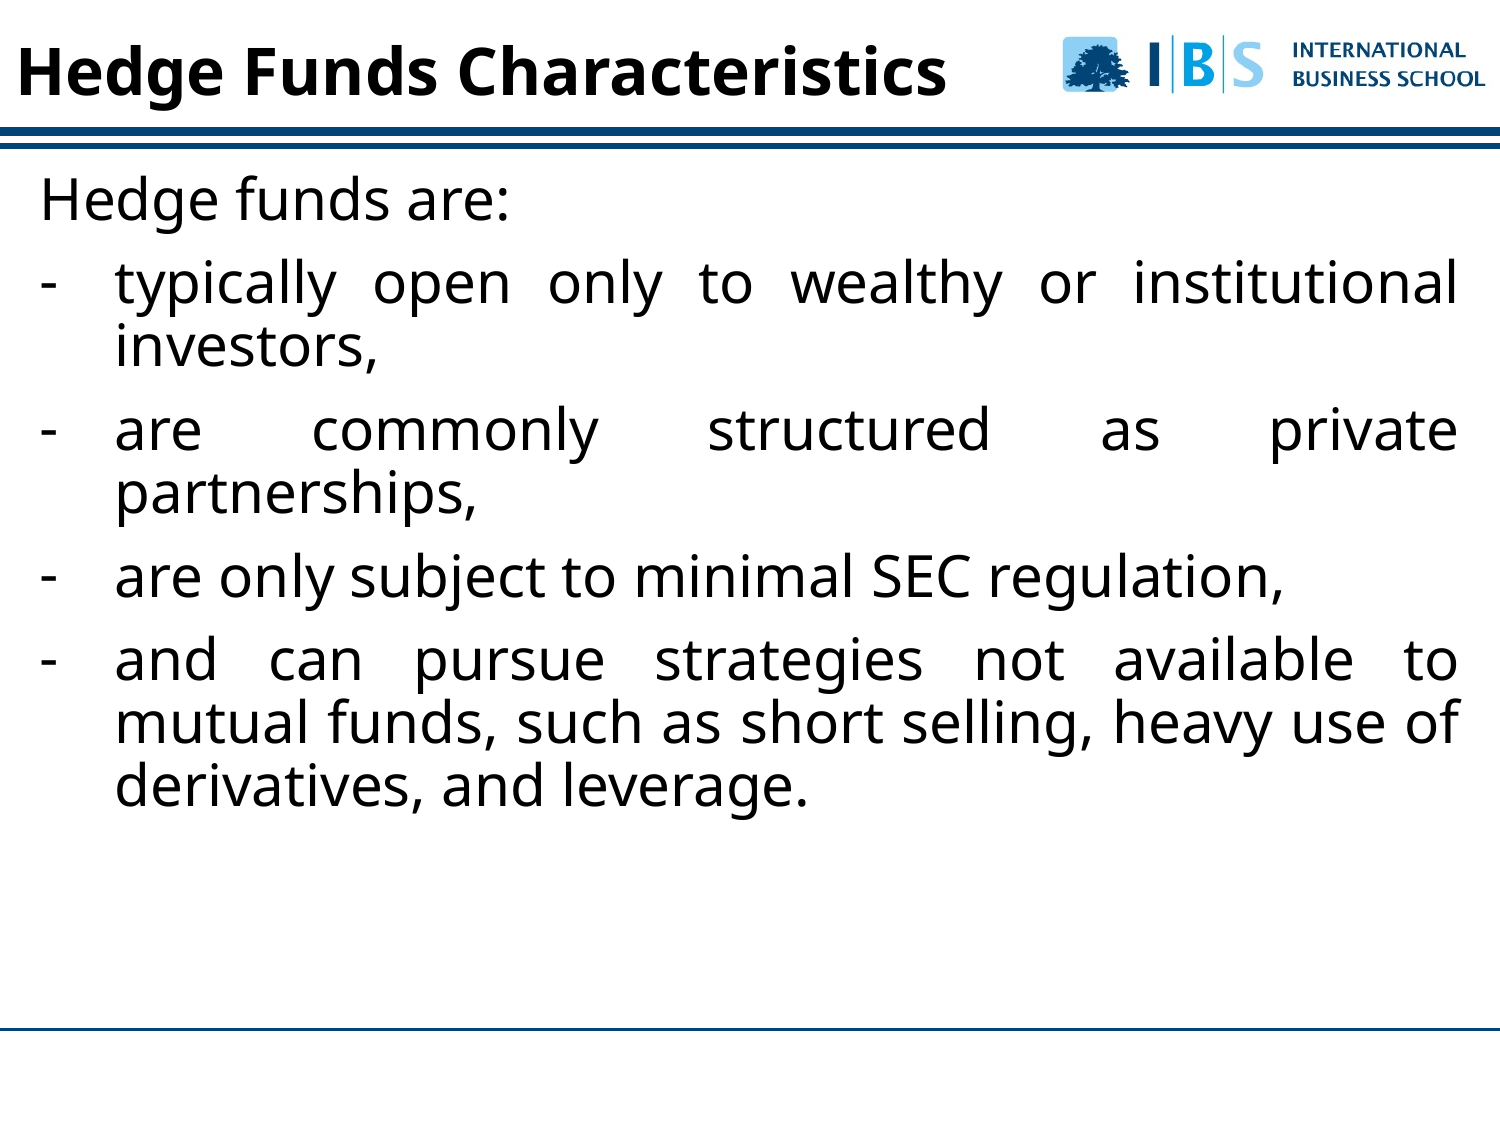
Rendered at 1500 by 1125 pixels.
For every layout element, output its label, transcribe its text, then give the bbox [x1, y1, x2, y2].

title Hedge Funds Characteristics [0, 10, 1150, 138]
list Hedge funds are: typically open only to wealthy or institutional investors, are commonly structured as private partnerships, are only subject to minimal SEC regulation, and can pursue strategies not available to mutual funds, such as short selling, heavy use of derivatives, and leverage. [24, 162, 1475, 1010]
picture [1150, 26, 1495, 96]
